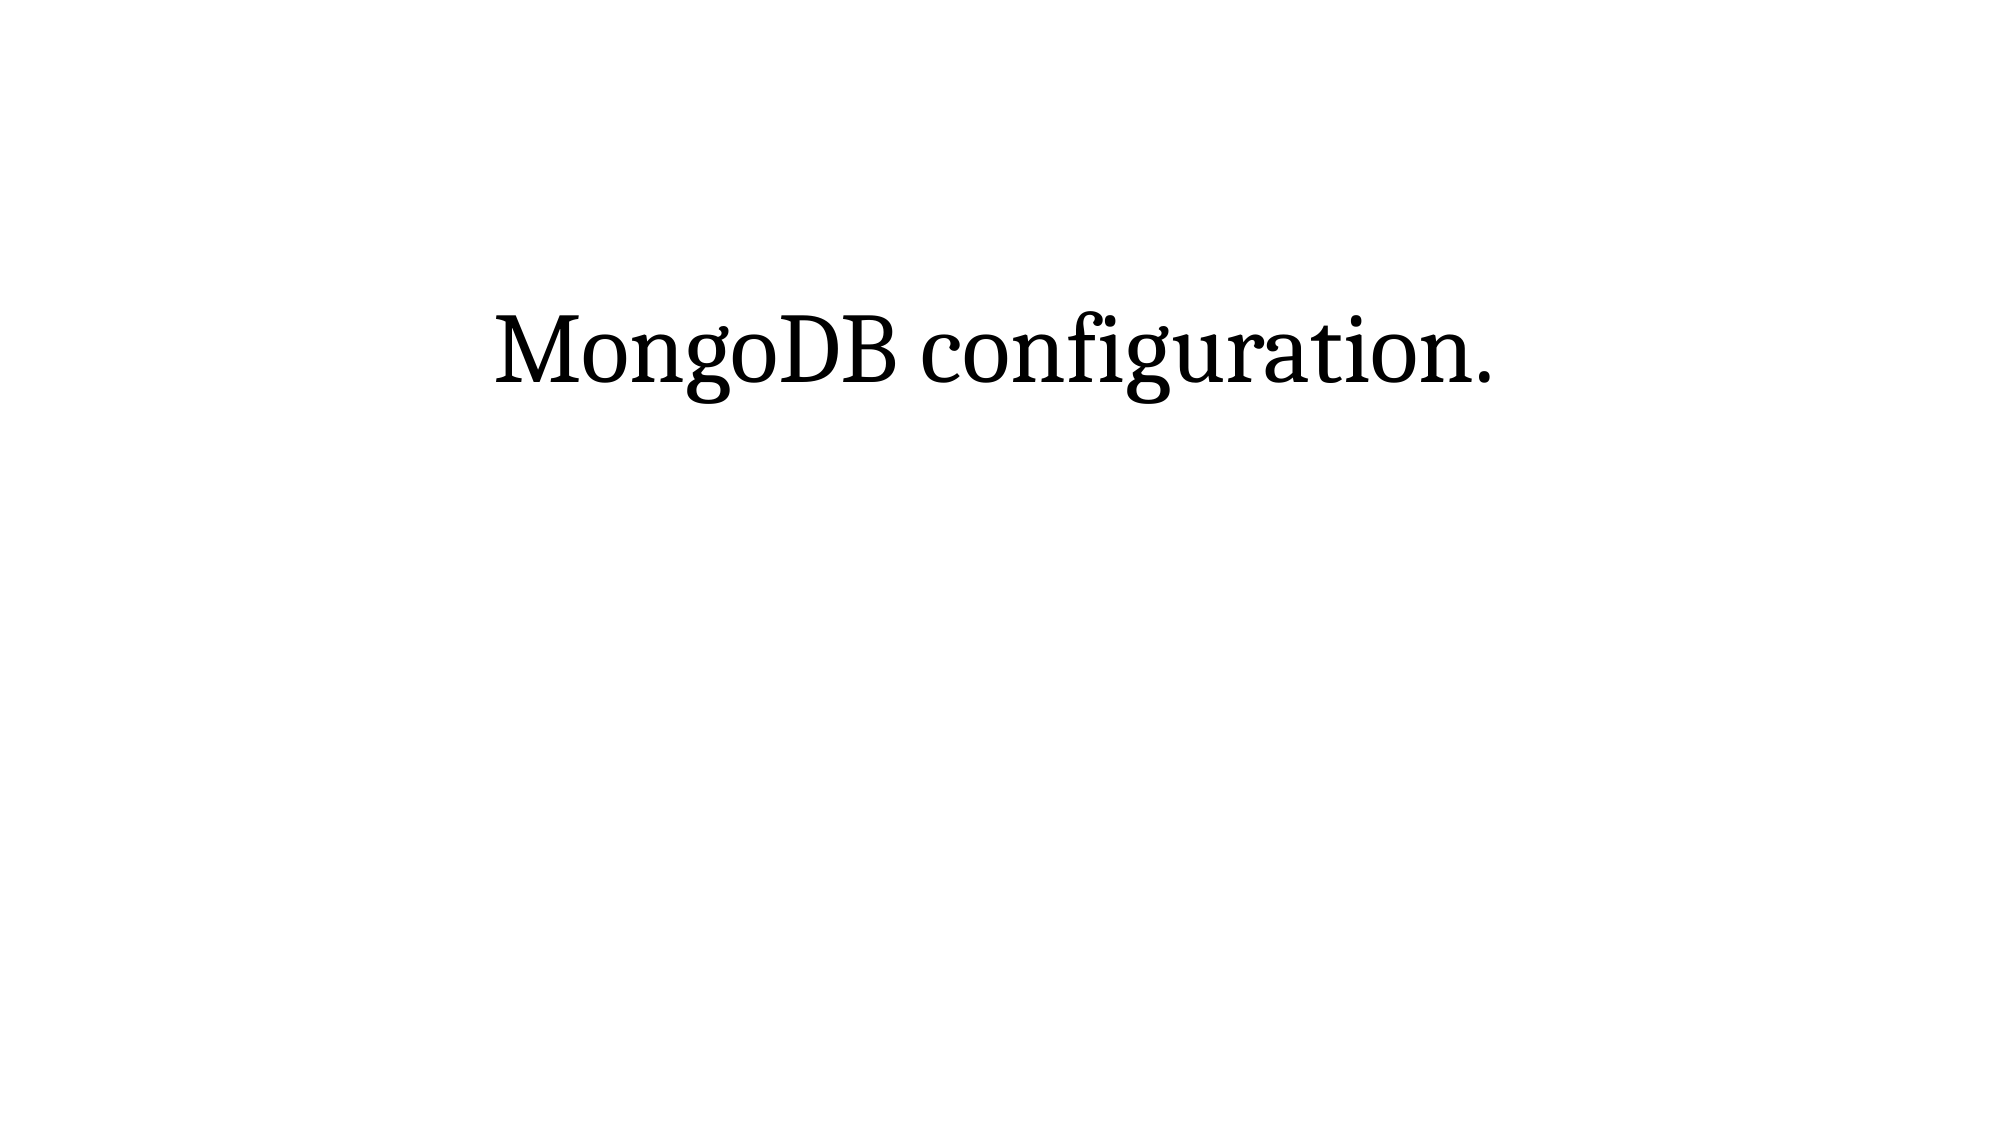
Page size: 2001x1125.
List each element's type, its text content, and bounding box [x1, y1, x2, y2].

title MongoDB configuration. [244, 266, 1745, 412]
